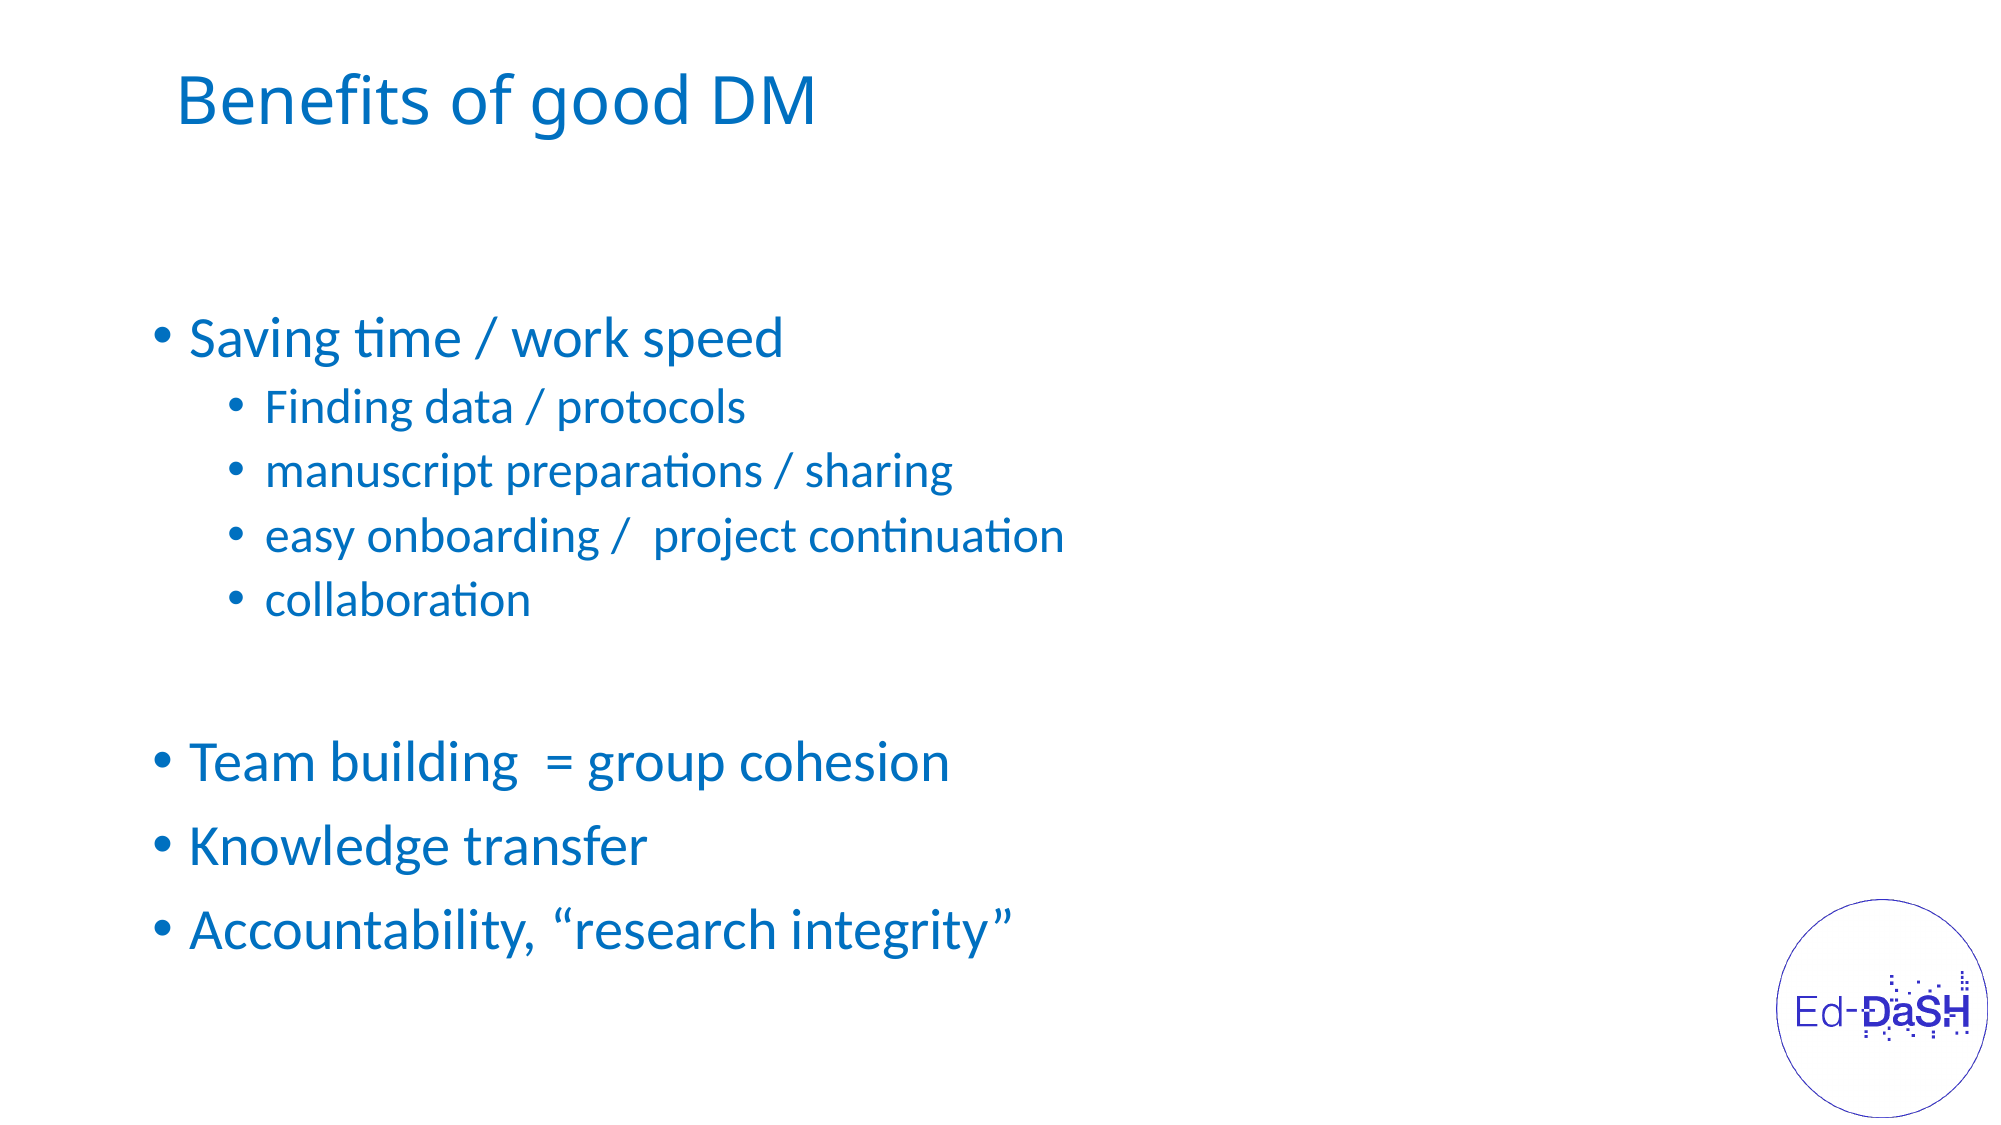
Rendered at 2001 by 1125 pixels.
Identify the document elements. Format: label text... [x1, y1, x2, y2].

picture [1776, 899, 1988, 1118]
list Saving time / work speed Finding data / protocols manuscript preparations / sharing easy onboarding / project continuation collaboration Team building = group cohesion Knowledge transfer Accountability, “research integrity” [137, 299, 1622, 1014]
text_box Benefits of good DM [161, 50, 1900, 145]
